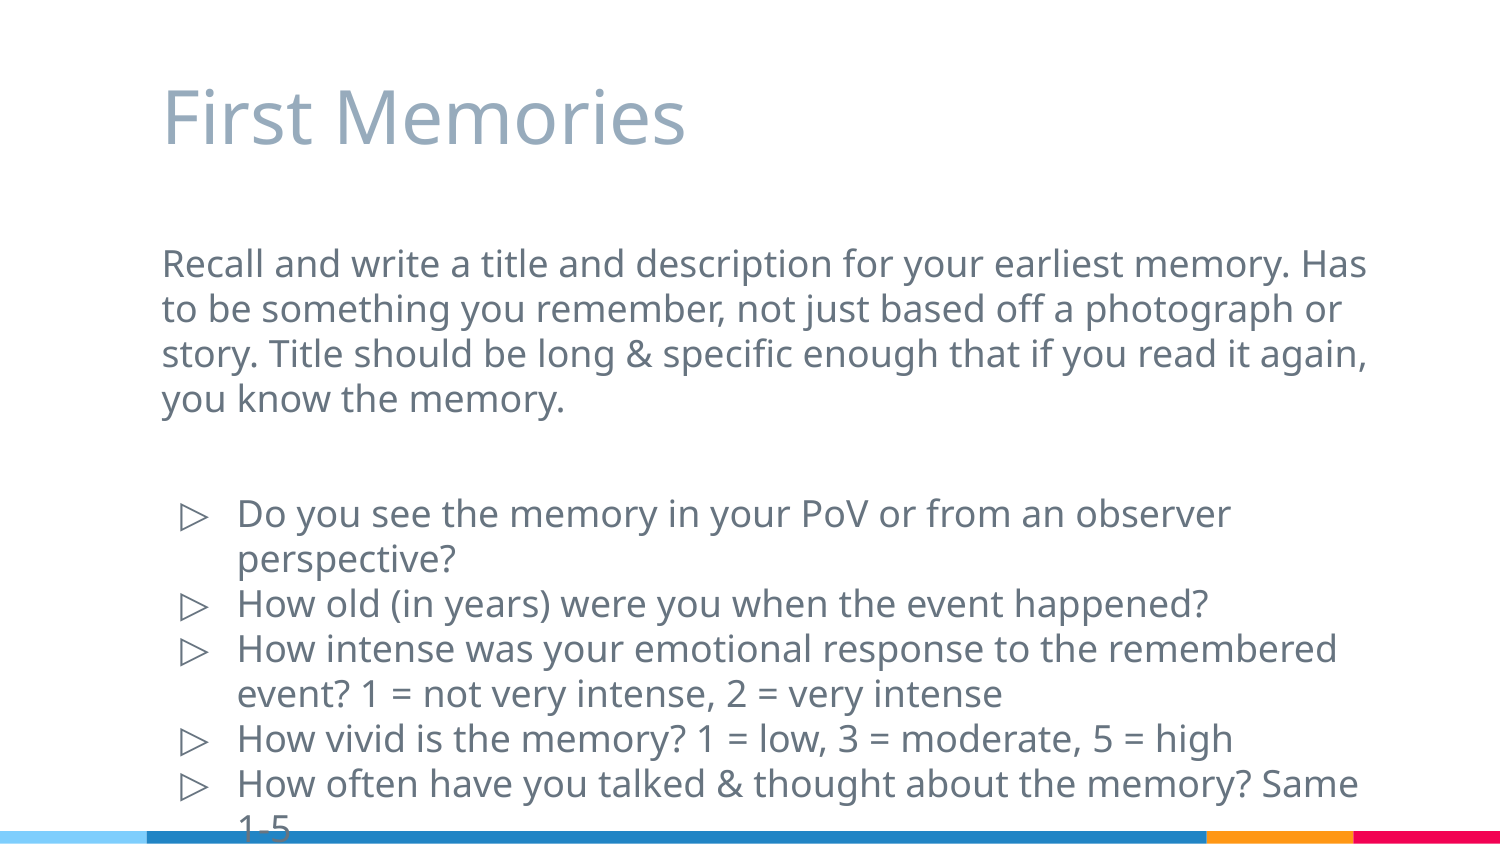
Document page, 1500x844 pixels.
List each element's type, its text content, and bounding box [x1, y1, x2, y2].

list Recall and write a title and description for your earliest memory. Has to be something you remember, not just based off a photograph or story. Title should be long & specific enough that if you read it again, you know the memory. Do you see the memory in your PoV or from an observer perspective? How old (in years) were you when the event happened? How intense was your emotional response to the remembered event? 1 = not very intense, 2 = very intense How vivid is the memory? 1 = low, 3 = moderate, 5 = high How often have you talked & thought about the memory? Same 1-5 [146, 225, 1415, 809]
title First Memories [146, 33, 1207, 175]
